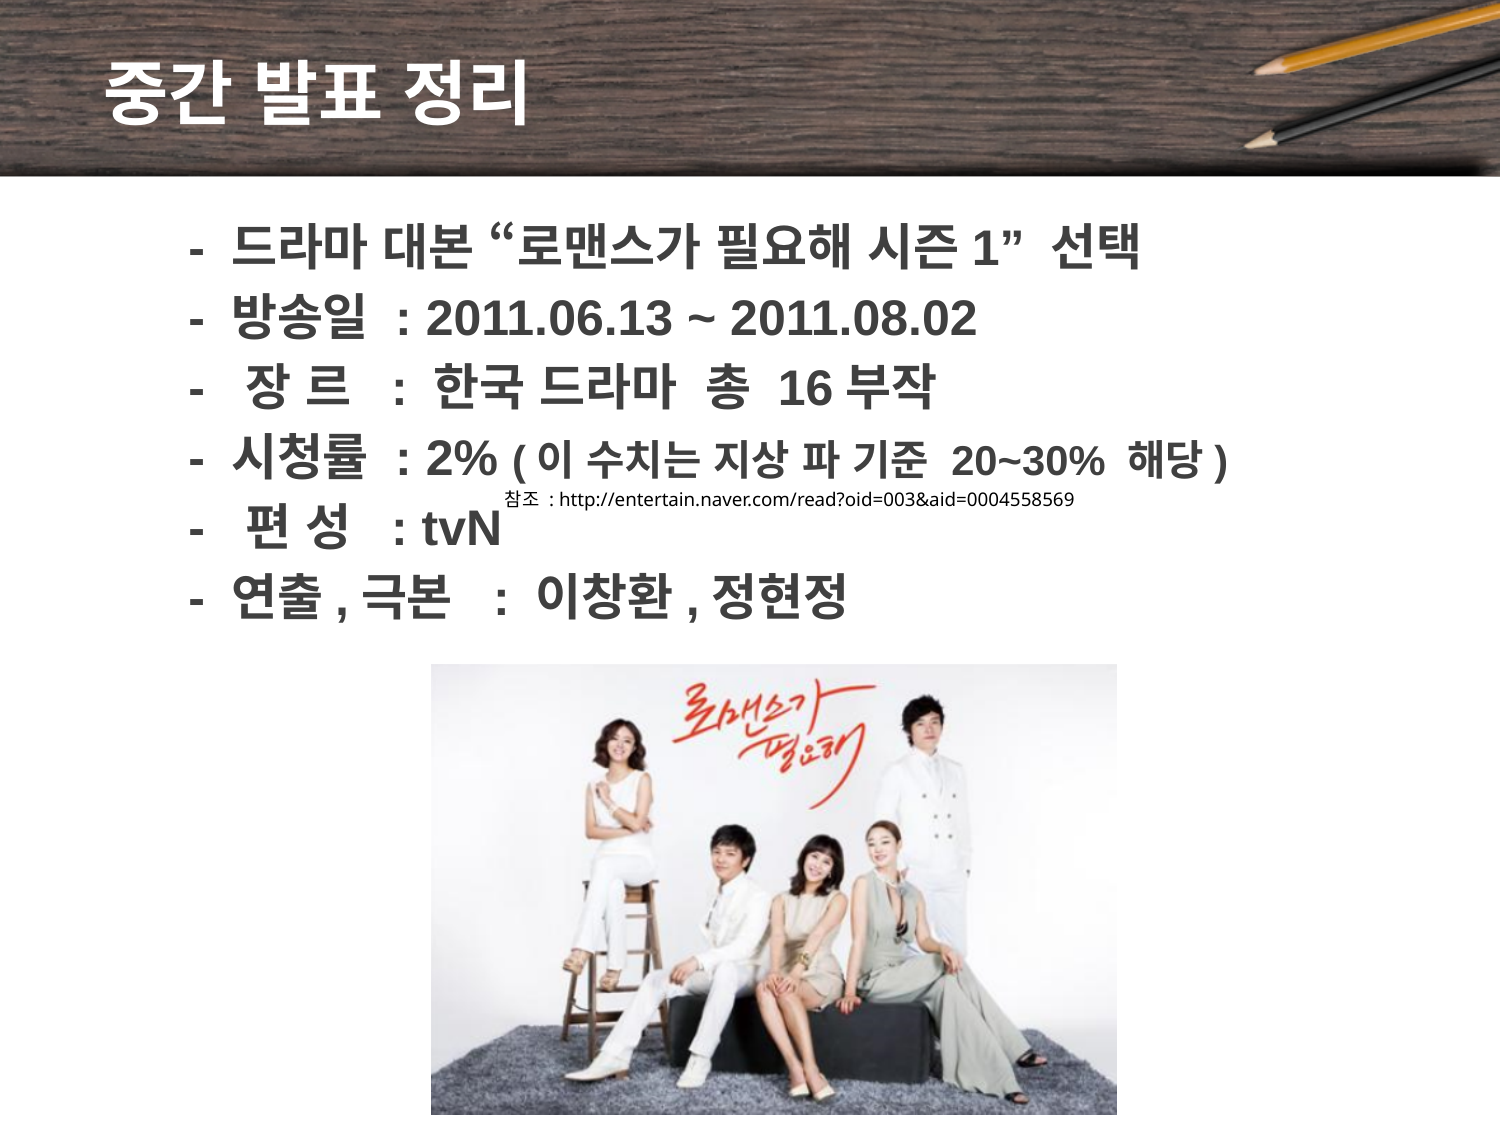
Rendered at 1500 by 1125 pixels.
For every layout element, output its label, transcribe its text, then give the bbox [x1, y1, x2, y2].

picture [0, 0, 1500, 1125]
list - 드라마 대본 “로맨스가 필요해 시즌1” 선택 - 방송일 : 2011.06.13 ~ 2011.08.02 - 장 르 : 한국 드라마 총 16부작 - 시청률 : 2% (이 수치는 지상 파 기준 20~30% 해당) - 편 성 : tvN - 연출,극본 : 이창환,정현정 [159, 208, 1388, 1012]
text_box 참조 : http://entertain.naver.com/read?oid=003&aid=0004558569 [490, 479, 1211, 518]
title 중간 발표 정리 [88, 15, 1166, 167]
